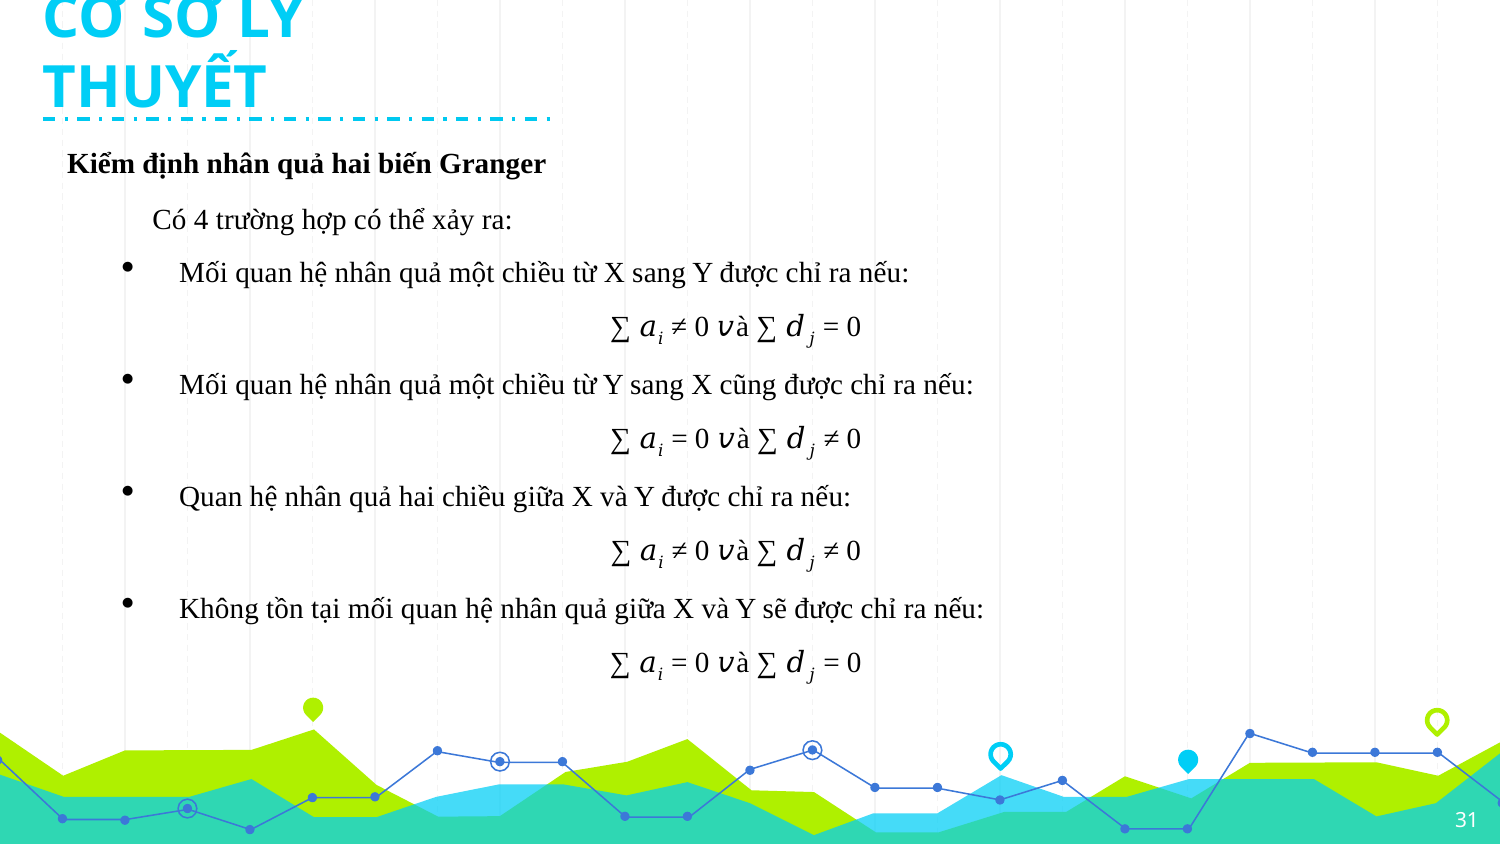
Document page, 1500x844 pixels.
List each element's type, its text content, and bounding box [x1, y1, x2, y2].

text_box Kiểm định nhân quả hai biến Granger [0, 118, 735, 187]
text_box CƠ SỞ LÝ THUYẾT [42, 31, 531, 118]
text_box Có 4 trường hợp có thể xảy ra: Mối quan hệ nhân quả một chiều từ X sang Y được chỉ ra nếu: ∑ 𝑎𝑖 ≠ 0 𝑣à ∑ 𝑑𝑗 = 0 Mối quan hệ nhân quả một chiều từ Y sang X cũng được chỉ ra nếu: ∑ 𝑎𝑖 = 0 𝑣à ∑ 𝑑𝑗 ≠ 0 Quan hệ nhân quả hai chiều giữa X và Y được chỉ ra nếu: ∑ 𝑎𝑖 ≠ 0 𝑣à ∑ 𝑑𝑗 ≠ 0 Không tồn tại mối quan hệ nhân quả giữa X và Y sẽ được chỉ ra nếu: ∑ 𝑎𝑖 = 0 𝑣à ∑ 𝑑𝑗 = 0 [108, 175, 1334, 691]
slide_number 31 [1403, 791, 1494, 844]
